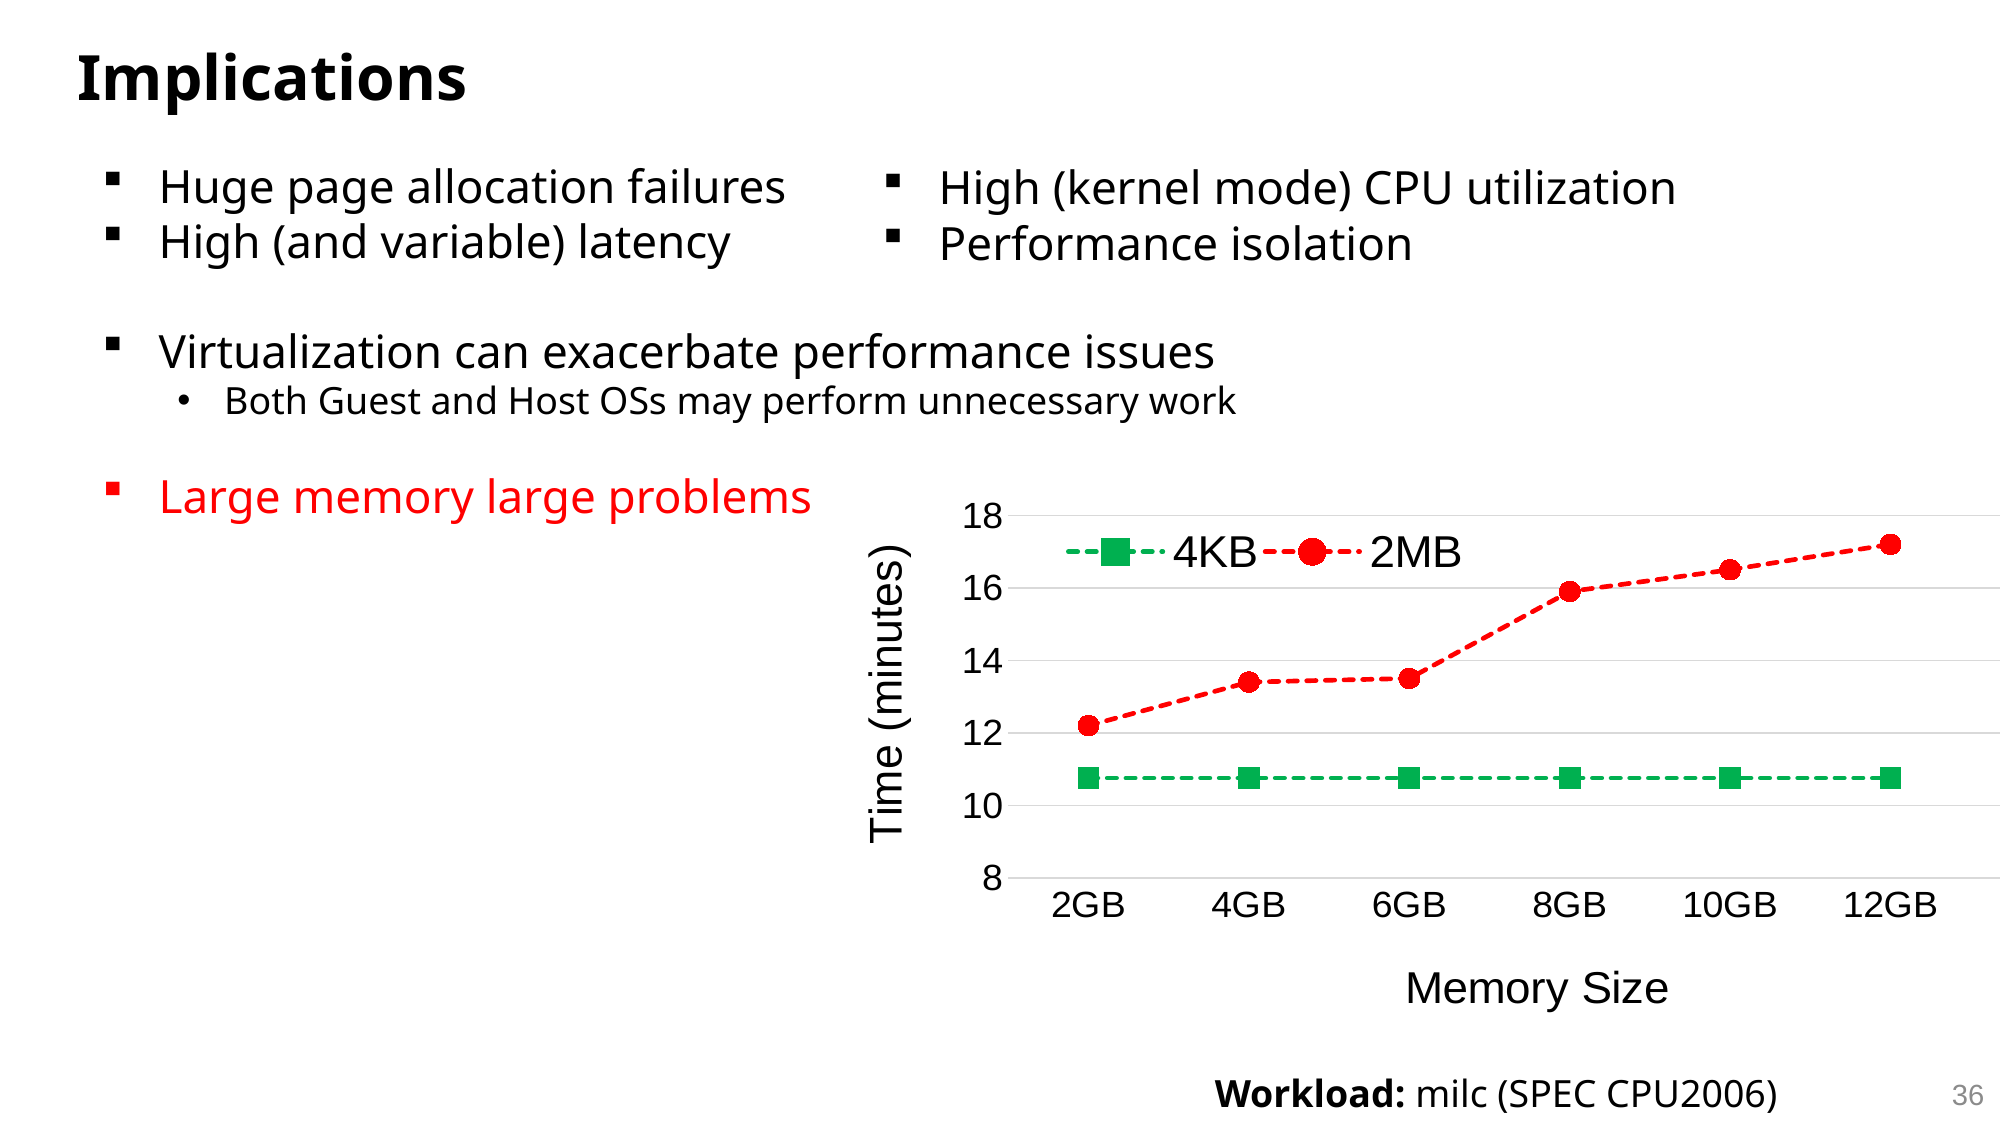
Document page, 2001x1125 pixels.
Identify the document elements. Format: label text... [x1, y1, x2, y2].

text_box Huge page allocation failures High (and variable) latency Virtualization can exacerbate performance issues Both Guest and Host OSs may perform unnecessary work Large memory large problems [12, 149, 1663, 585]
chart [837, 306, 2000, 1027]
slide_number 36 [1549, 1063, 2000, 1124]
text_box High (kernel mode) CPU utilization Performance isolation [792, 151, 2000, 277]
text_box Workload: milc (SPEC CPU2006) [1125, 1062, 2000, 1123]
text_box Implications [62, 1, 1608, 121]
